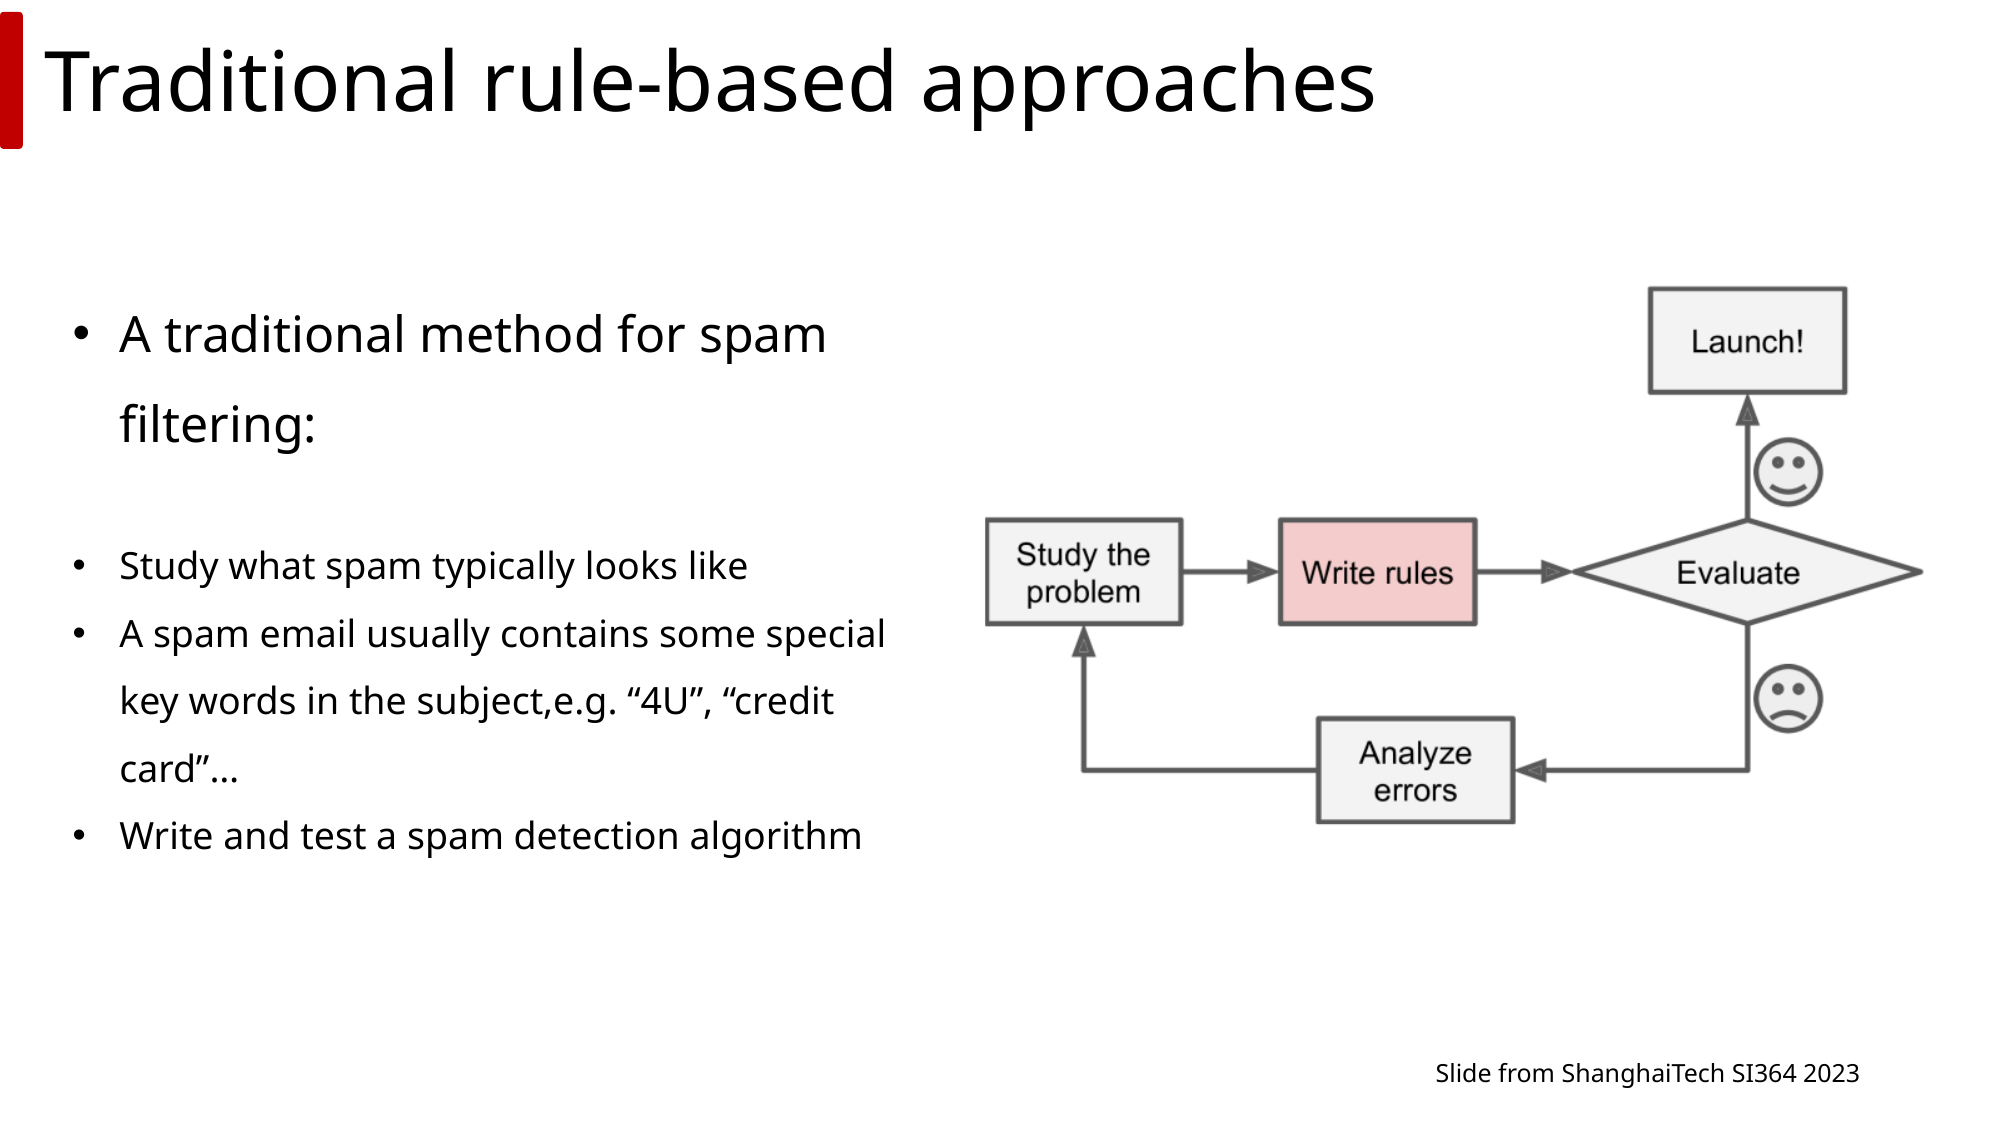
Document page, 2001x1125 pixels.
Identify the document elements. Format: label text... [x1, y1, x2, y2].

text_box A traditional method for spam filtering: Study what spam typically looks like A spam email usually contains some special key words in the subject,e.g. “4U”, “credit card”… Write and test a spam detection algorithm [57, 264, 933, 865]
picture [929, 271, 2000, 854]
text_box Traditional rule-based approaches [29, 20, 1602, 136]
slide_number [1497, 1042, 1948, 1103]
text_box Slide from ShanghaiTech SI364 2023 [1420, 1049, 1876, 1095]
